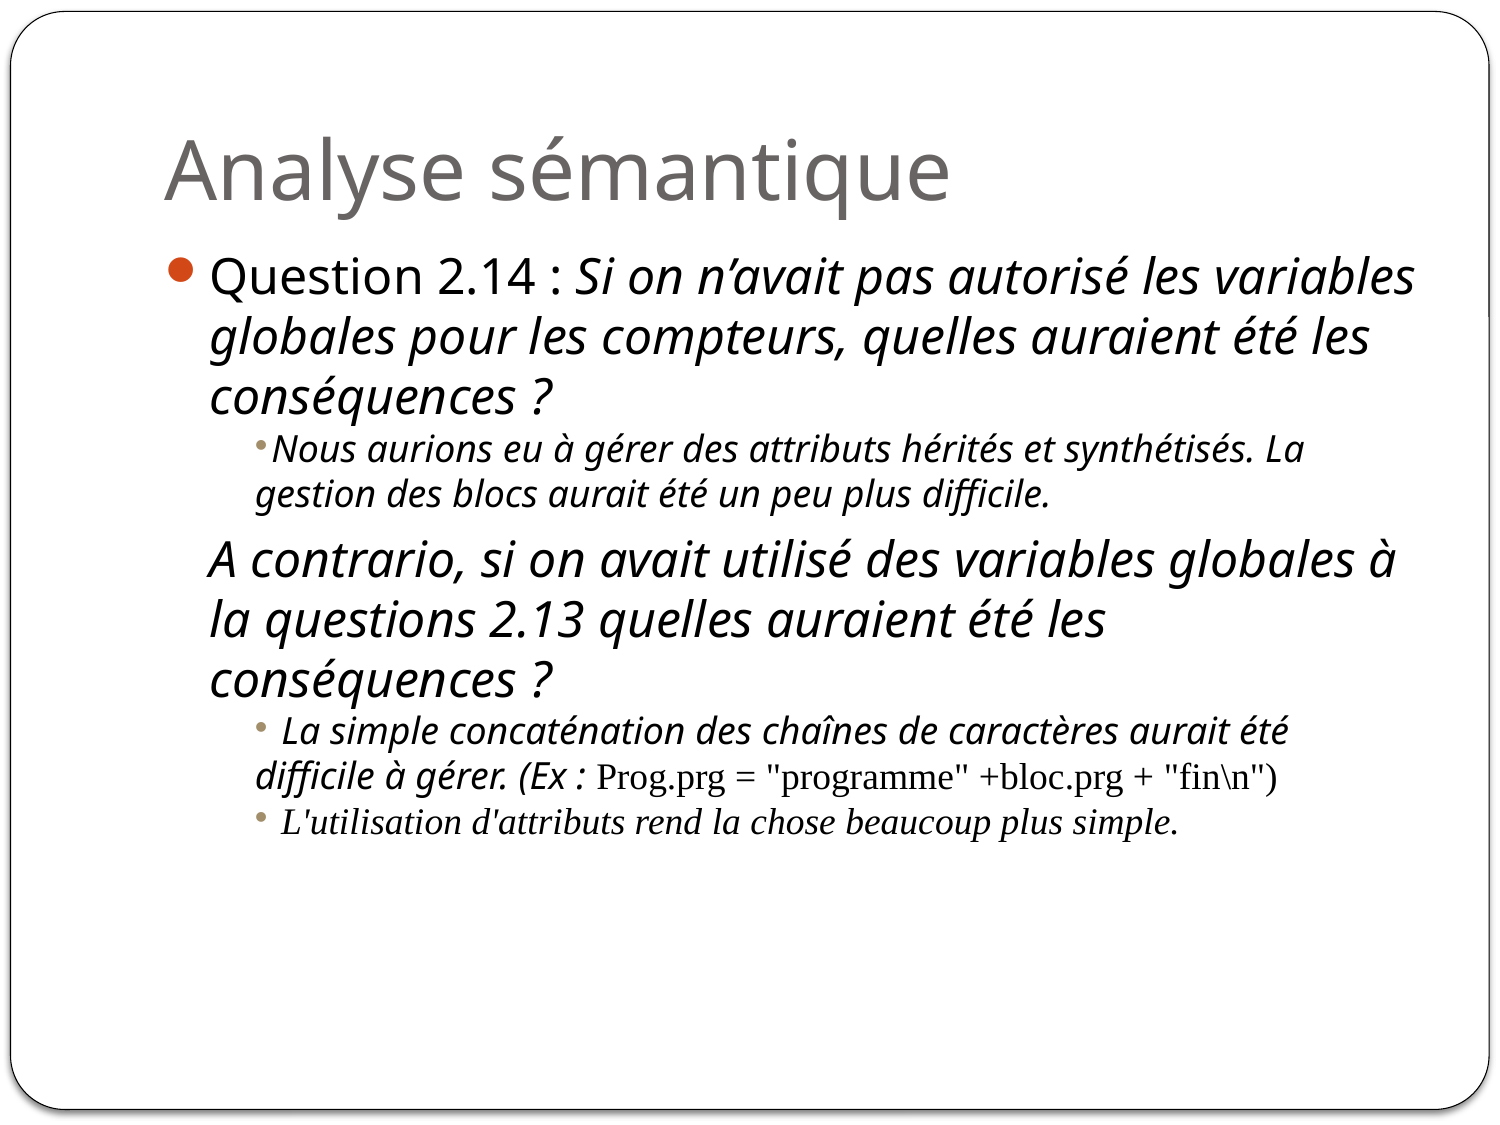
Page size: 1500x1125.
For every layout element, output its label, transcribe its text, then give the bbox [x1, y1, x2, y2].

list Question 2.14 : Si on n’avait pas autorisé les variables globales pour les compteurs, quelles auraient été les conséquences ? Nous aurions eu à gérer des attributs hérités et synthétisés. La gestion des blocs aurait été un peu plus difficile. A contrario, si on avait utilisé des variables globales à la questions 2.13 quelles auraient été les conséquences ? La simple concaténation des chaînes de caractères aurait été difficile à gérer. (Ex : Prog.prg = "programme" +bloc.prg + "fin\n") L'utilisation d'attributs rend la chose beaucoup plus simple. [150, 237, 1436, 1012]
title Analyse sémantique [150, 45, 1425, 233]
